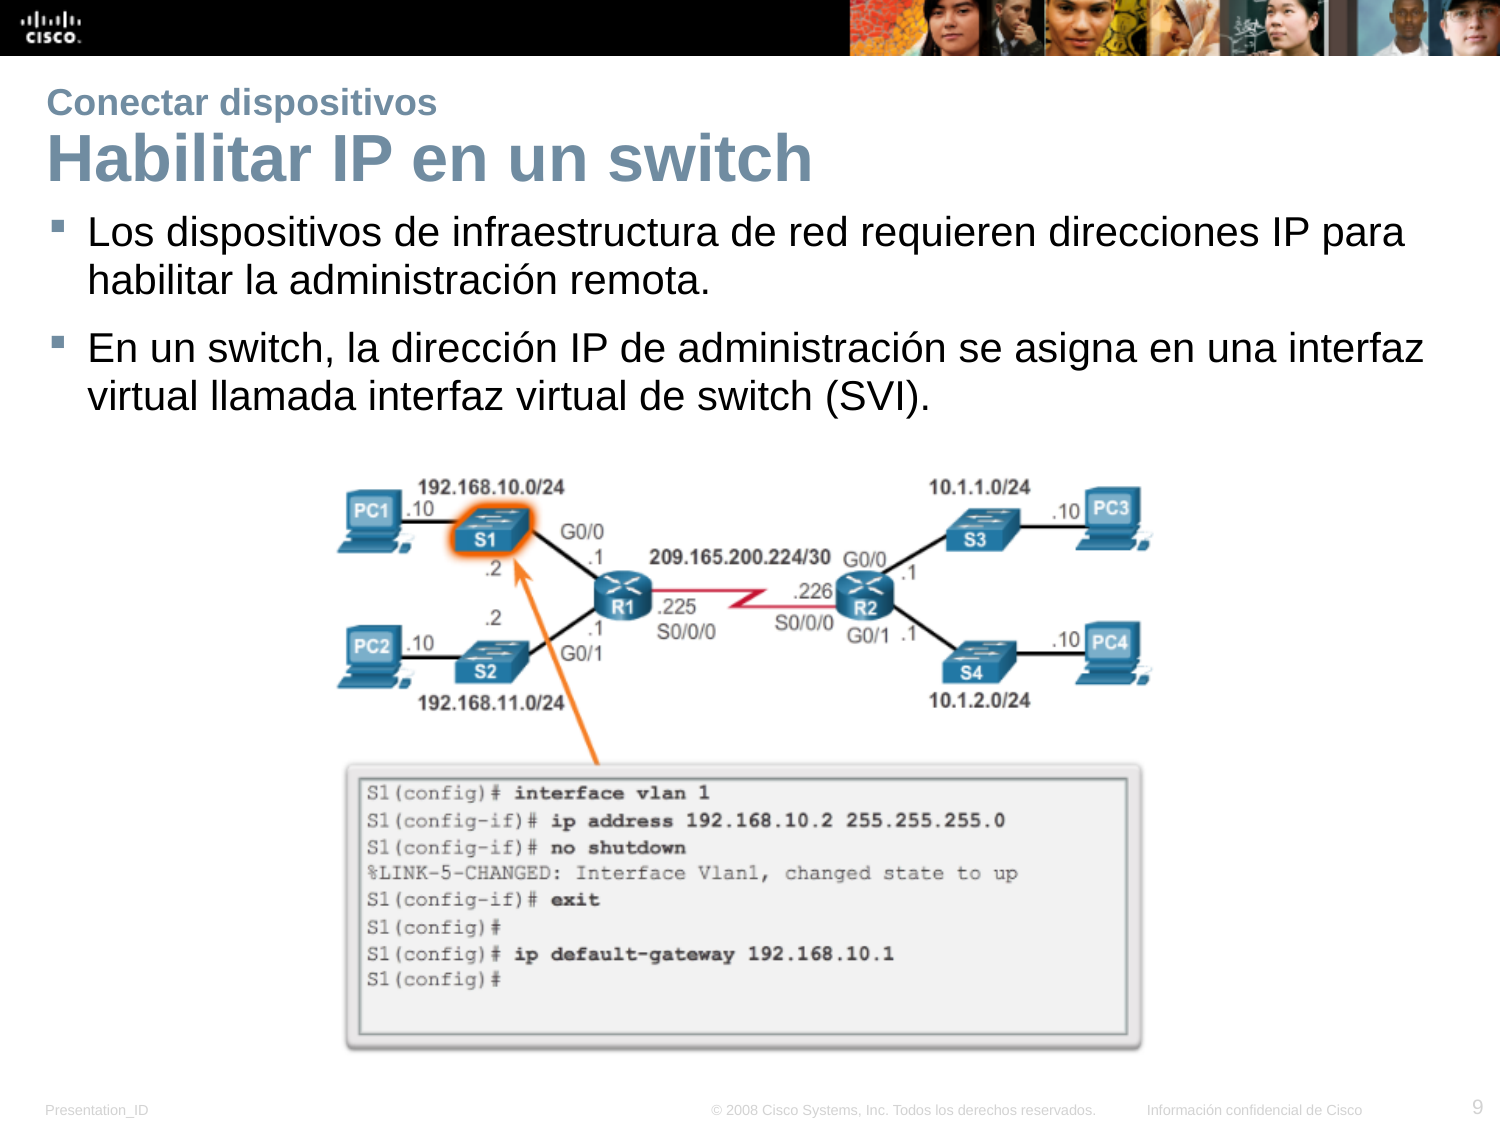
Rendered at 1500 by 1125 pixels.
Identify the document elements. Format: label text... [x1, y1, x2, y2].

picture [249, 455, 1215, 1078]
list Los dispositivos de infraestructura de red requieren direcciones IP para habilitar la administración remota. En un switch, la dirección IP de administración se asigna en una interfaz virtual llamada interfaz virtual de switch (SVI). [34, 202, 1471, 490]
picture [0, 0, 1500, 56]
title Conectar dispositivos Habilitar IP en un switch [33, 64, 1473, 203]
